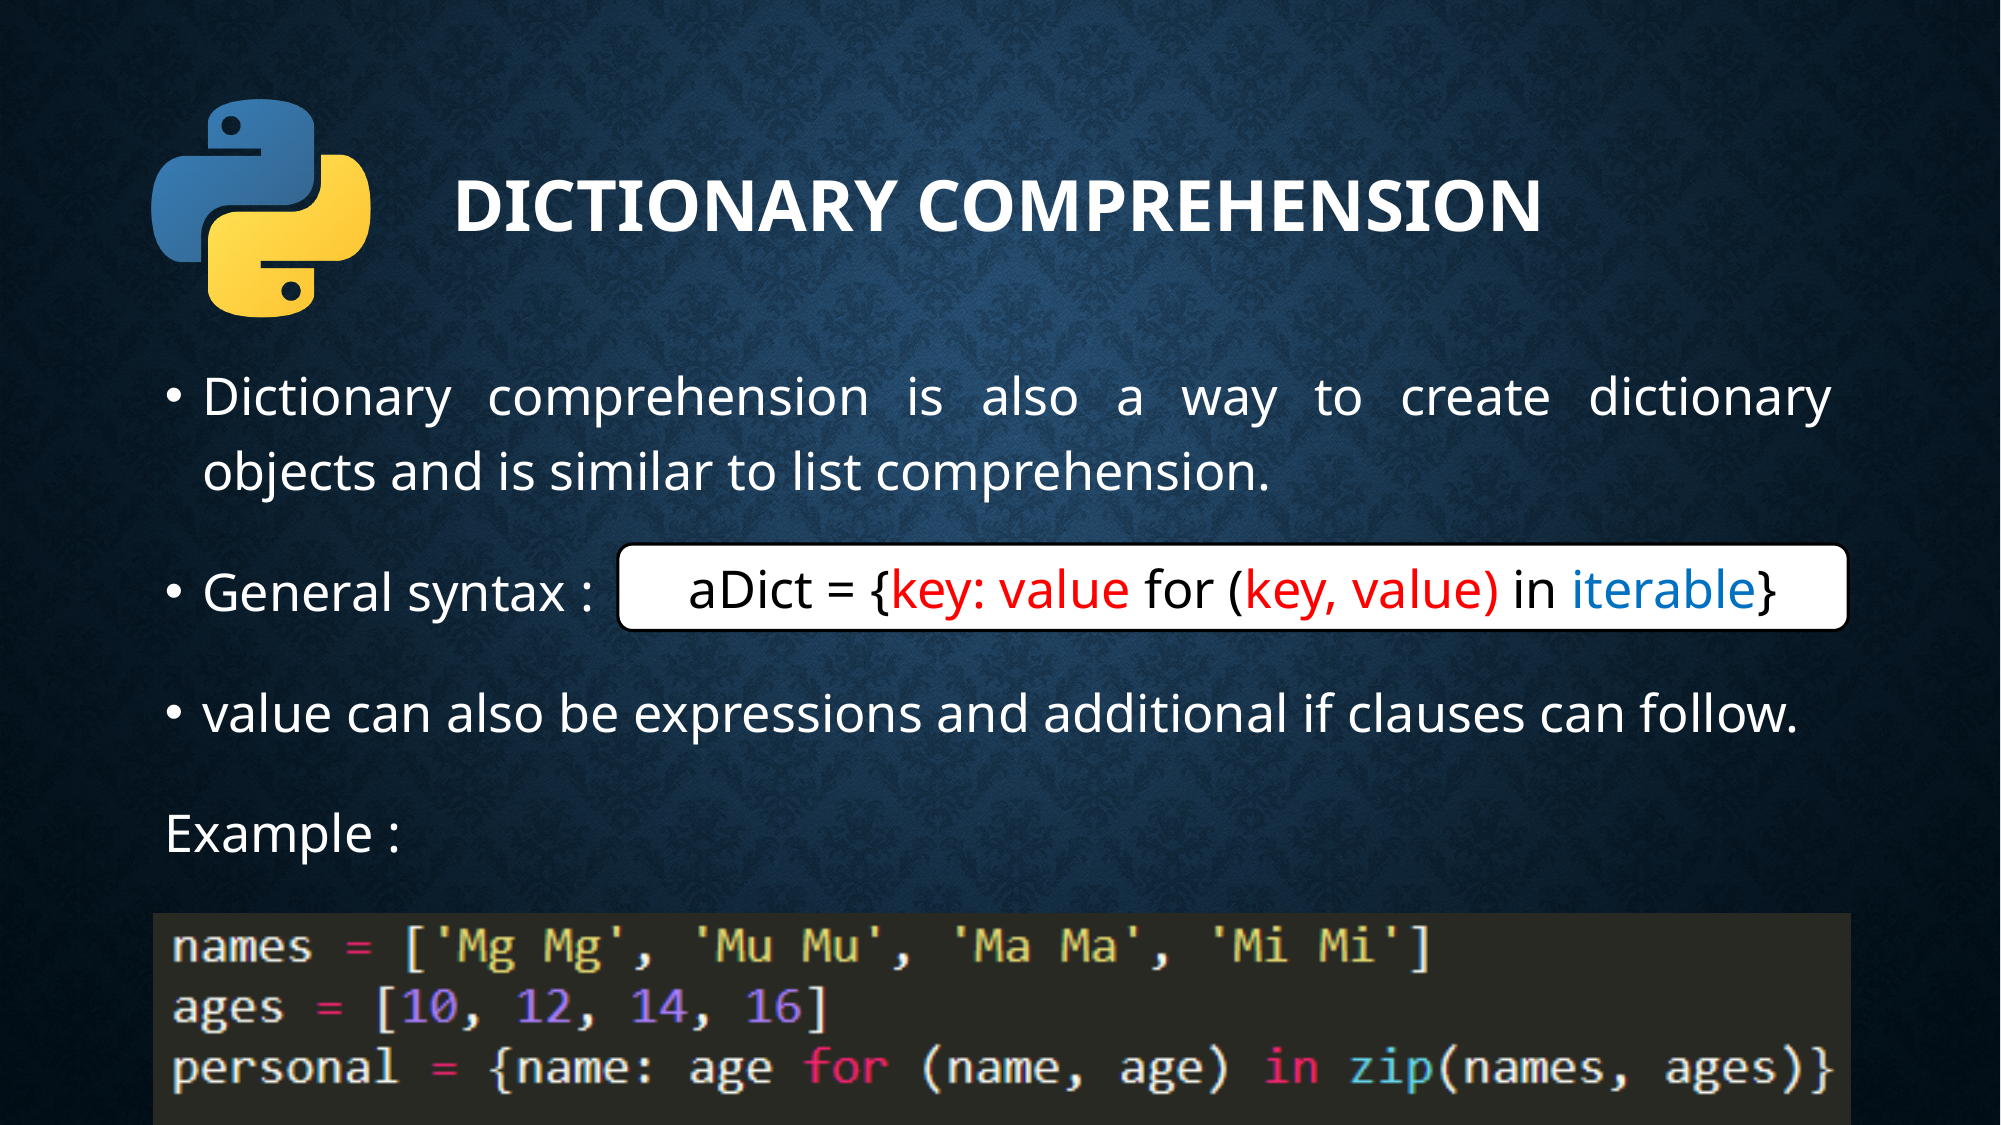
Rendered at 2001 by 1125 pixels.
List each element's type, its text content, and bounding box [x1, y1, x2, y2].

list Dictionary comprehension is also a way to create dictionary objects and is similar to list comprehension. General syntax : value can also be expressions and additional if clauses can follow. Example : [149, 343, 1849, 919]
text_box aDict = {key: value for (key, value) in iterable} [616, 542, 1850, 633]
picture [151, 99, 371, 318]
title Dictionary comprehension [371, 99, 1849, 318]
picture [152, 912, 1851, 1125]
